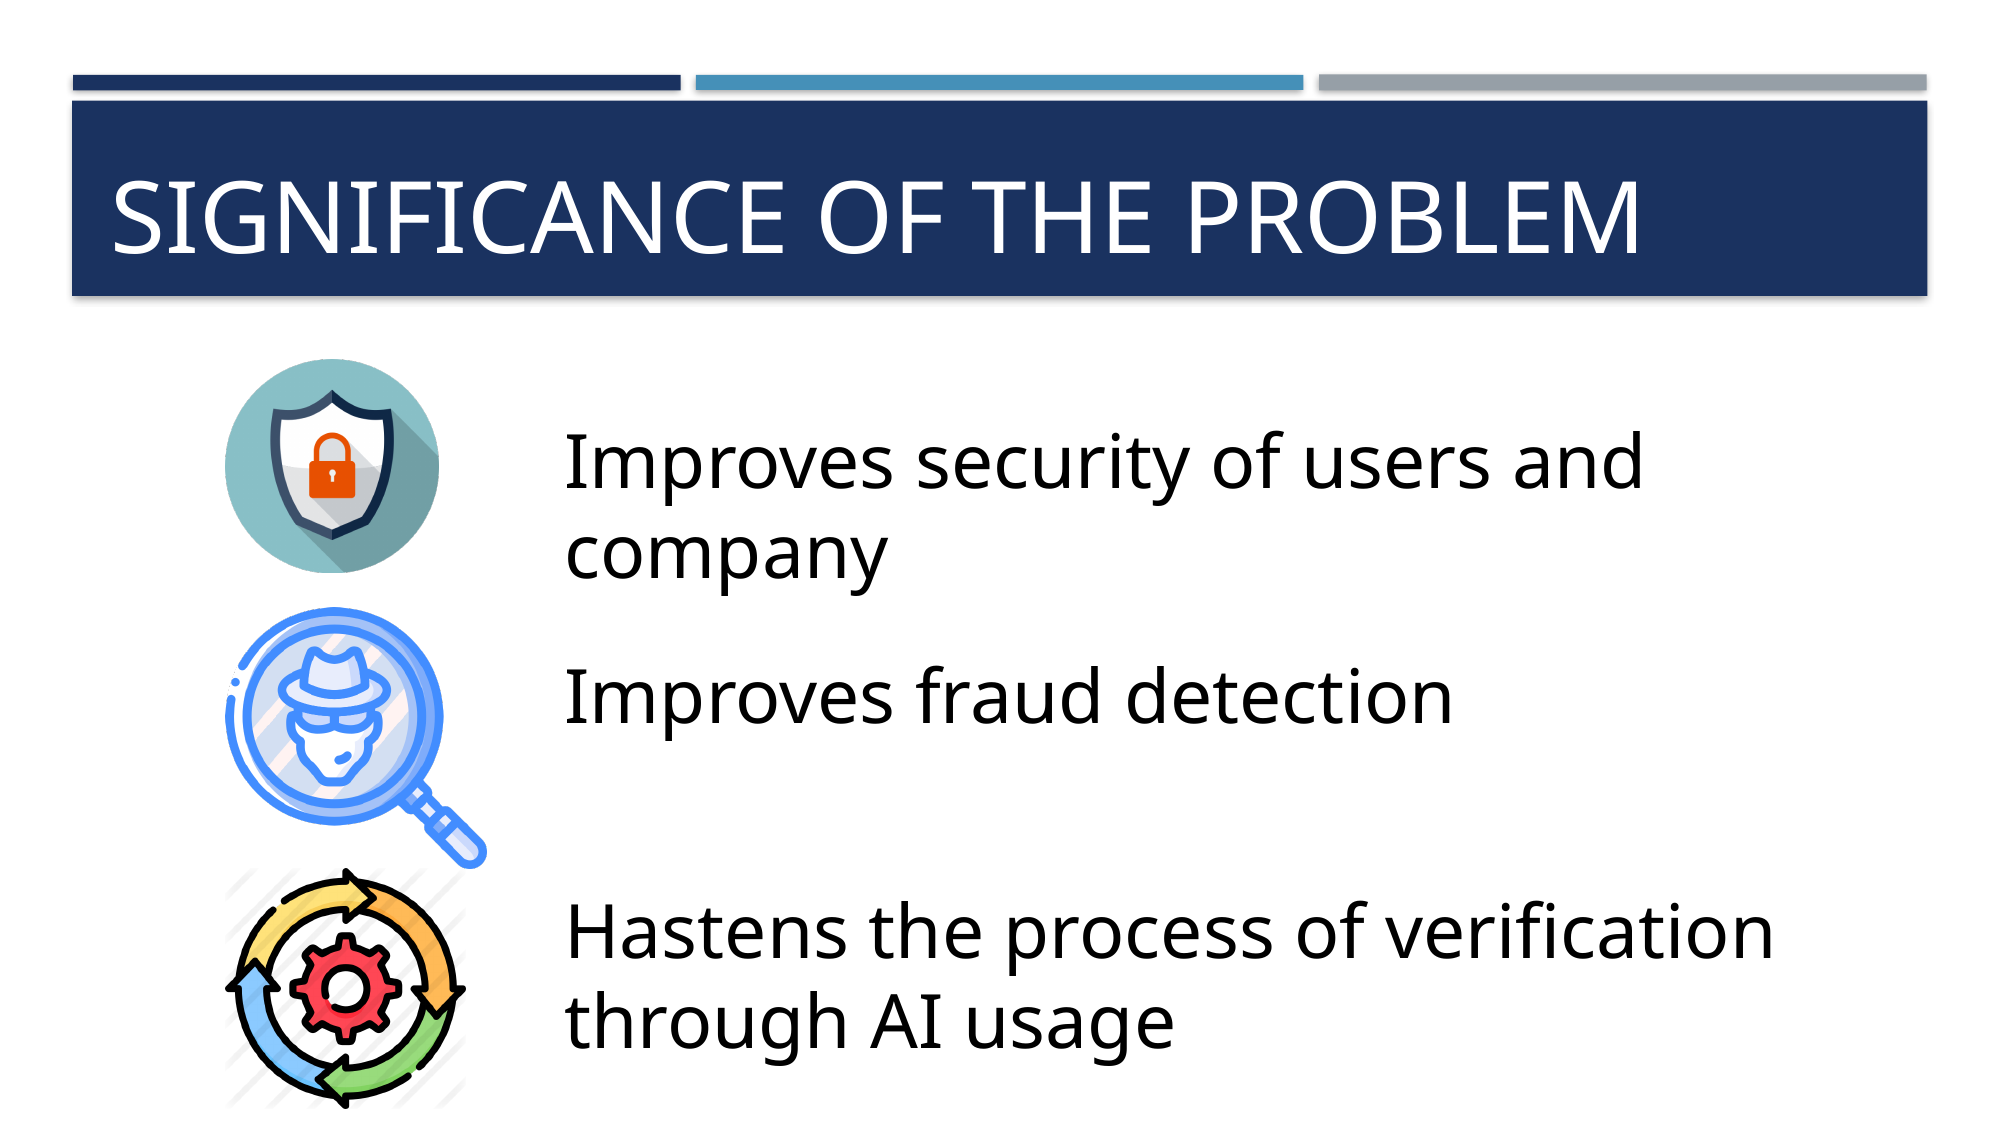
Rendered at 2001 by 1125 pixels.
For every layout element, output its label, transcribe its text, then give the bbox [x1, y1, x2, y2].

picture [225, 359, 439, 573]
text_box Hastens the process of verification through AI usage [549, 876, 1885, 1072]
text_box Improves security of users and company [549, 405, 1885, 601]
text_box Improves fraud detection [549, 641, 1885, 746]
title Significance of the problem [95, 115, 1905, 282]
picture [224, 606, 488, 1109]
